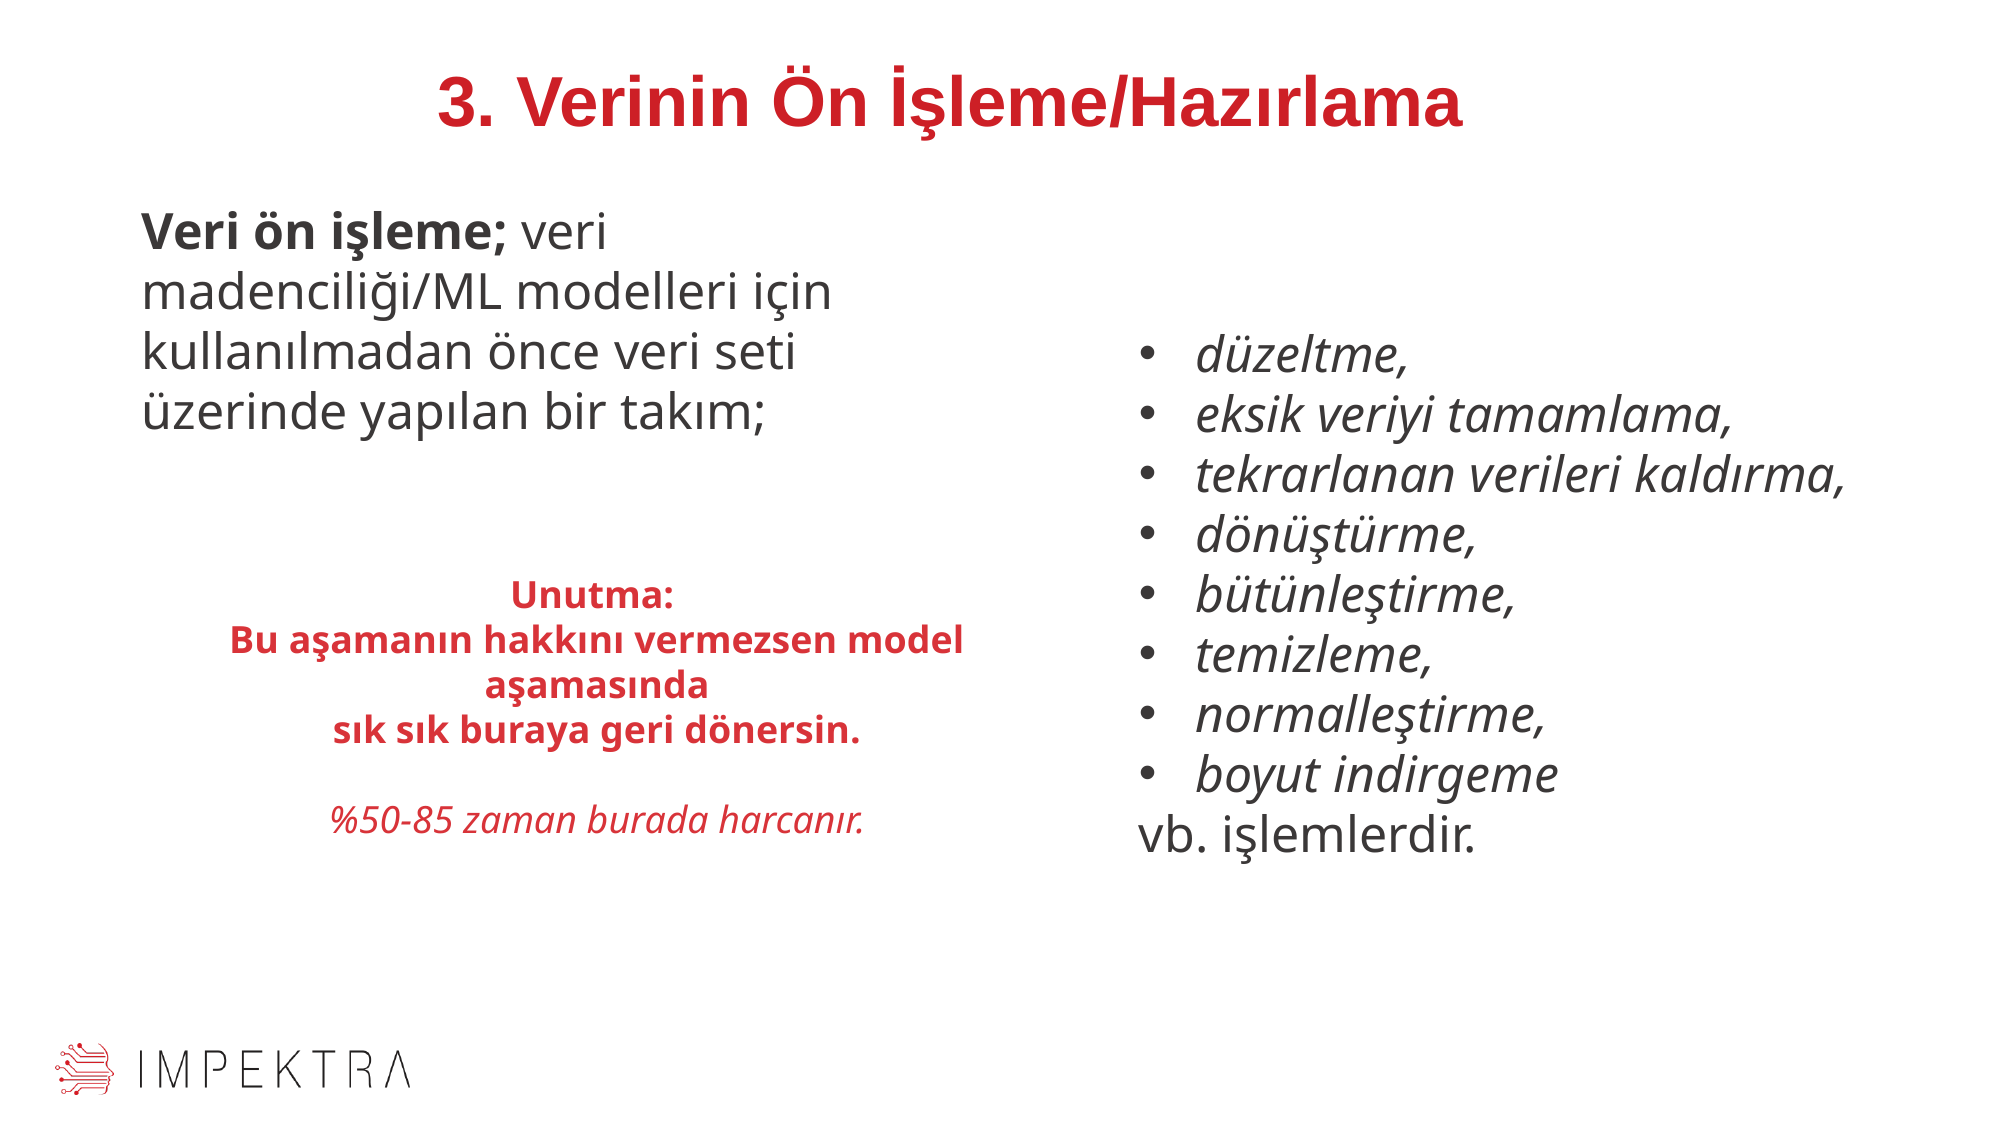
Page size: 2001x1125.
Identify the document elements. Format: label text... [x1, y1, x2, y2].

text_box düzeltme, eksik veriyi tamamlama, tekrarlanan verileri kaldırma, dönüştürme, bütünleştirme, temizleme, normalleştirme, boyut indirgeme vb. işlemlerdir. [1124, 314, 1915, 870]
title 3. Verinin Ön İşleme/Hazırlama [200, 38, 1701, 150]
picture [55, 1043, 410, 1095]
text_box Unutma: Bu aşamanın hakkını vermezsen model aşamasında sık sık buraya geri dönersin. %50-85 zaman burada harcanır. [102, 564, 1093, 849]
text_box Veri ön işleme; veri madenciliği/ML modelleri için kullanılmadan önce veri seti üzerinde yapılan bir takım; [126, 192, 946, 508]
